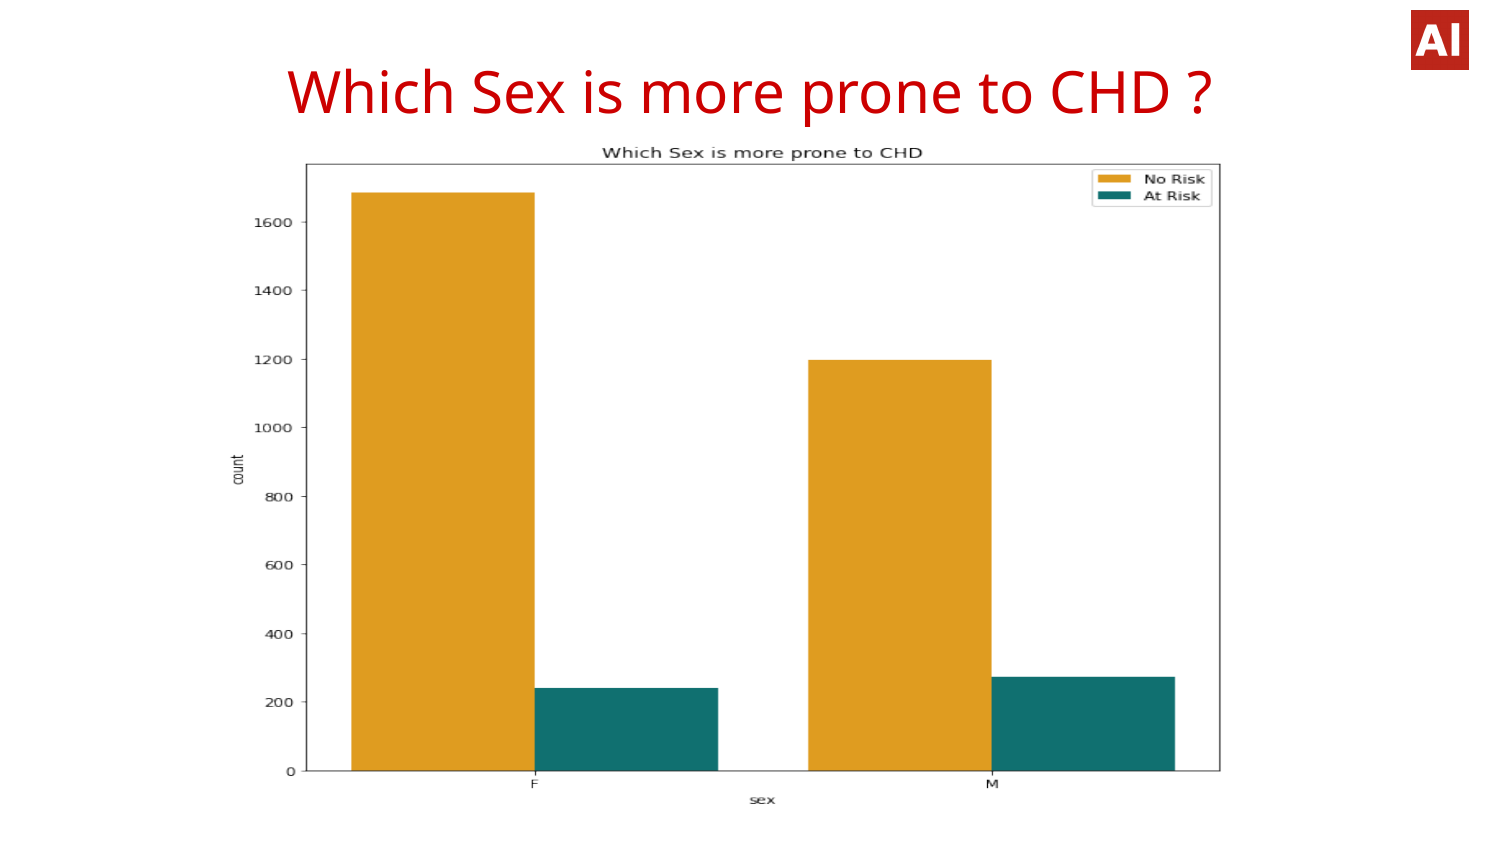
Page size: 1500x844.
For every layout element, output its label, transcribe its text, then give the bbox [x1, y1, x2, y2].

picture [1411, 10, 1469, 70]
picture [219, 138, 1231, 813]
title Which Sex is more prone to CHD ? [51, 17, 1449, 163]
